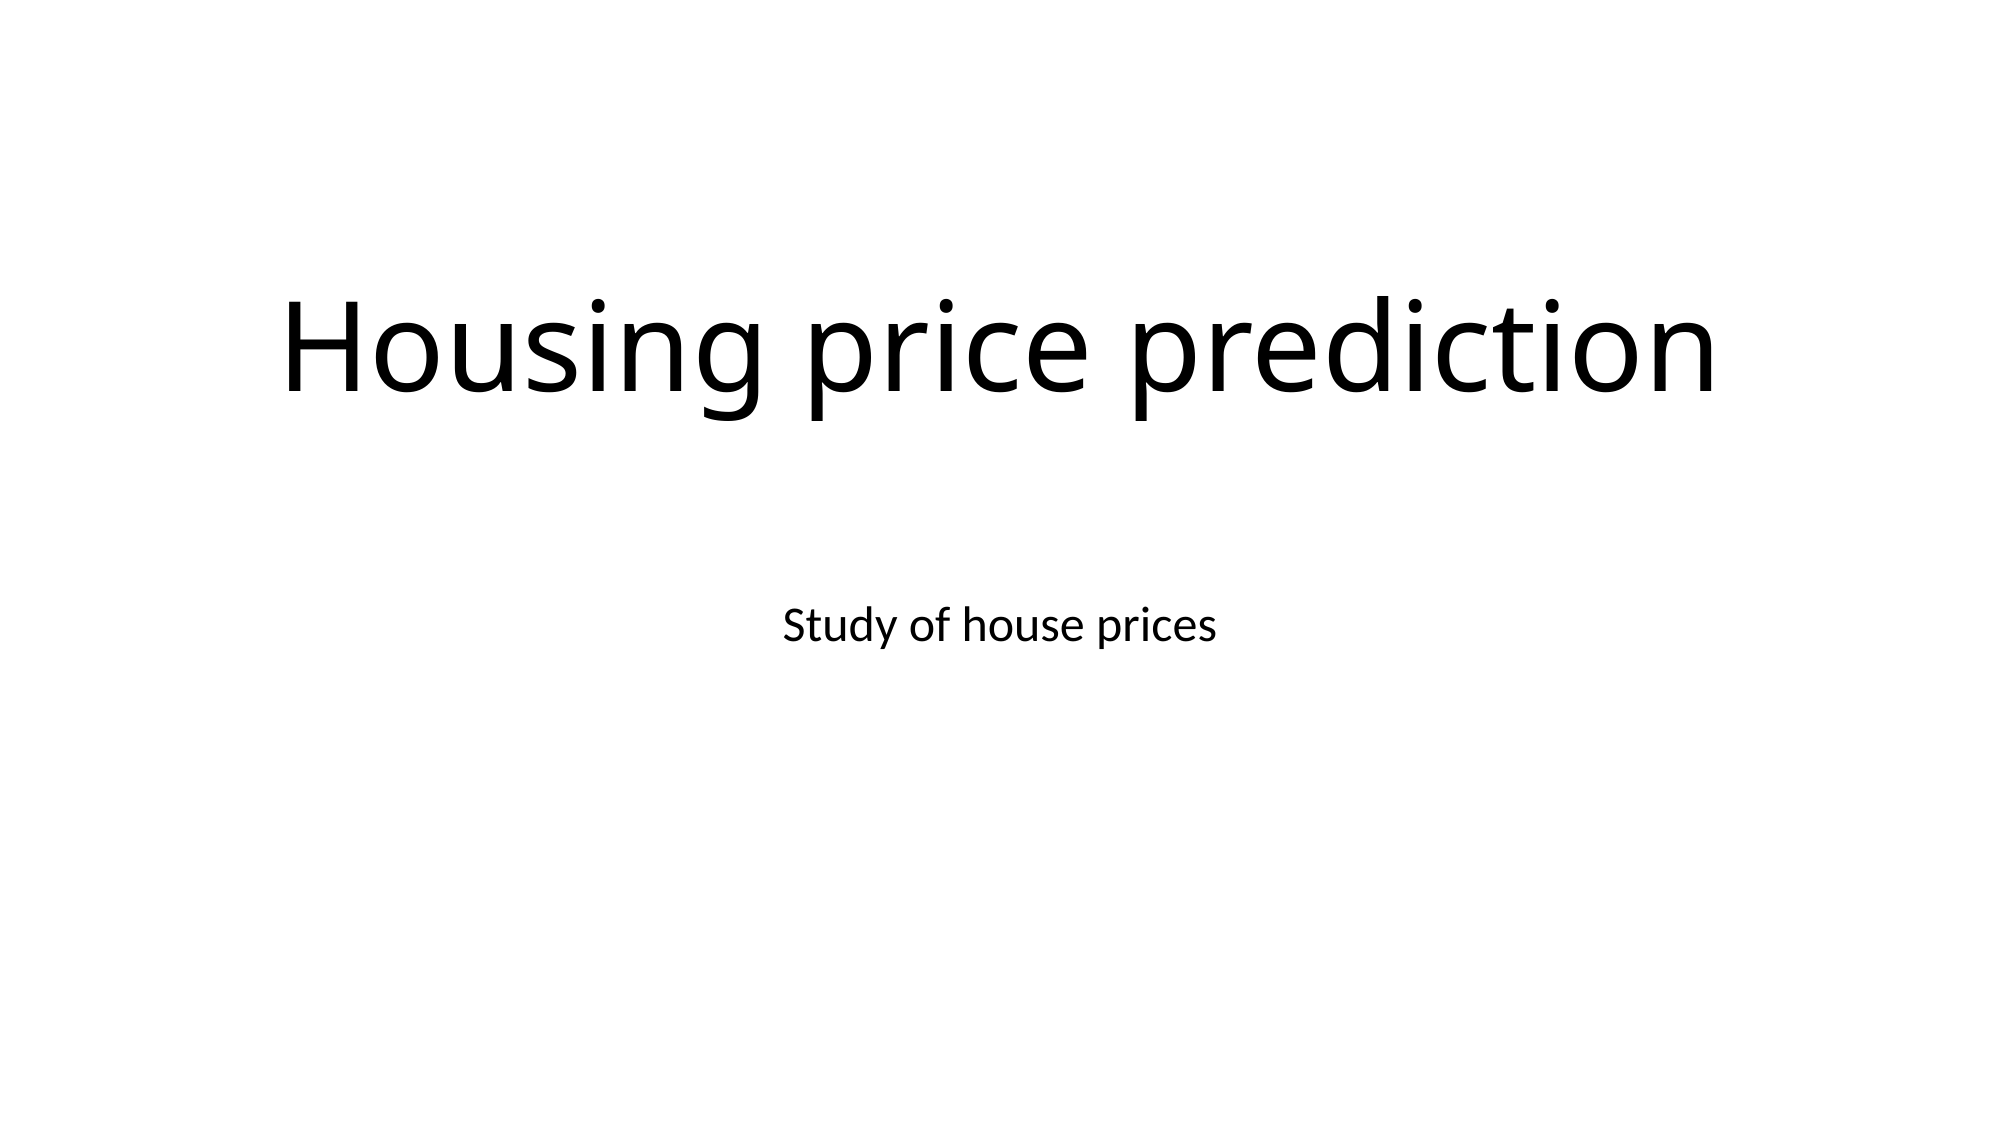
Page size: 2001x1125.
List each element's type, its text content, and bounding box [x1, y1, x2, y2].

title Housing price prediction [249, 184, 1750, 576]
subtitle Study of house prices [249, 590, 1750, 863]
